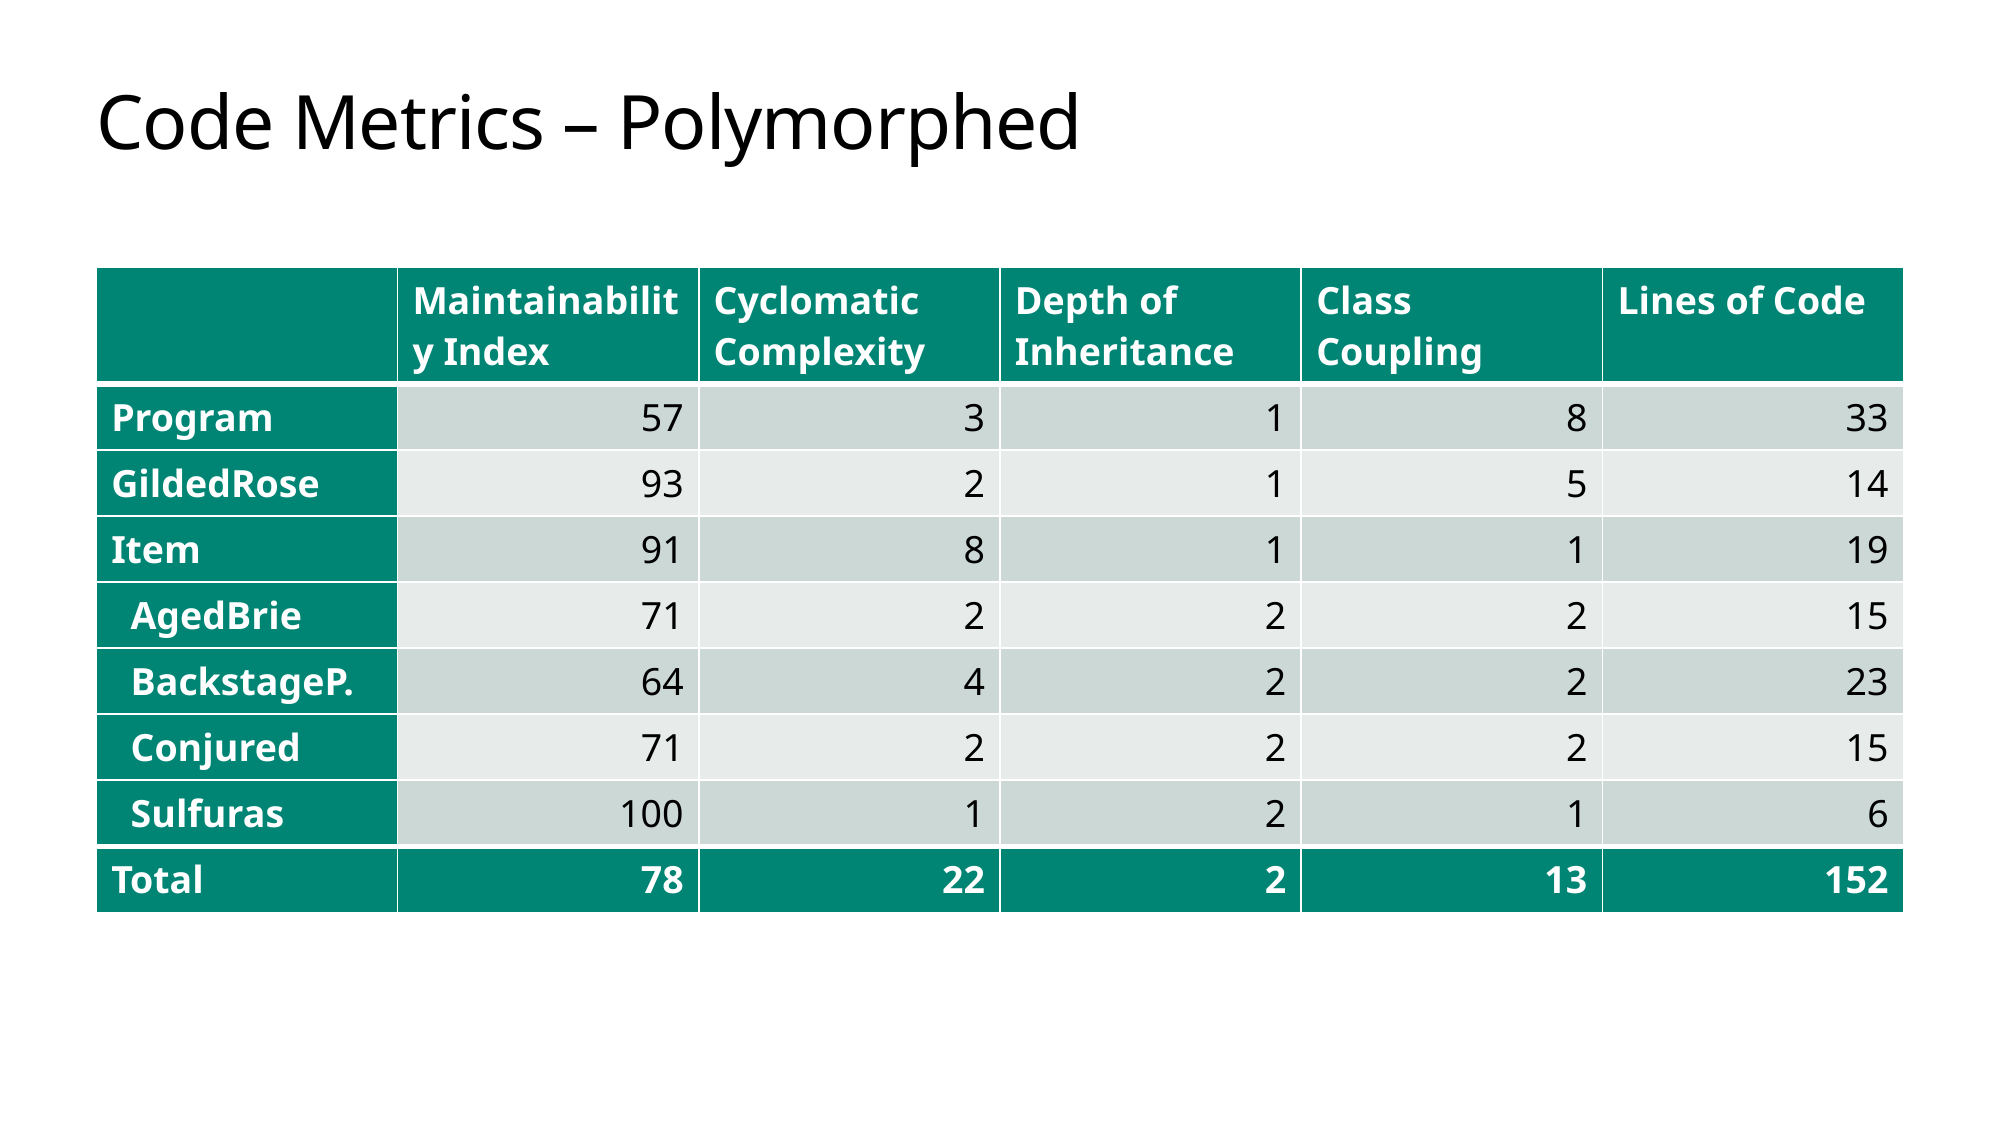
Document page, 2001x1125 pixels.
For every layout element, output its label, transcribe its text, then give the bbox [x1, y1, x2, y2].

table_cell 1 [1302, 781, 1602, 844]
table_cell 8 [700, 517, 999, 581]
table_cell 15 [1603, 715, 1903, 779]
title Code Metrics – Polymorphed [96, 75, 1904, 166]
table_cell BackstageP. [97, 649, 397, 713]
table_cell 23 [1603, 649, 1903, 713]
table_cell 33 [1603, 387, 1903, 449]
table_cell 93 [398, 451, 698, 515]
table_cell 2 [1001, 715, 1300, 779]
table_cell 91 [398, 517, 698, 581]
table_cell 22 [700, 849, 999, 912]
table_cell 2 [1302, 649, 1602, 713]
table_header Depth of Inheritance [1001, 268, 1300, 381]
table_cell 100 [398, 781, 698, 844]
table_cell 2 [1001, 781, 1300, 844]
table_header Maintainability Index [398, 268, 698, 381]
table_header [97, 268, 397, 381]
table_cell 2 [1001, 583, 1300, 647]
table_cell 14 [1603, 451, 1903, 515]
table_cell AgedBrie [97, 583, 397, 647]
table_header Cyclomatic Complexity [700, 268, 999, 381]
table_cell 4 [700, 649, 999, 713]
table_cell 2 [700, 451, 999, 515]
table_cell 71 [398, 583, 698, 647]
table_cell 3 [700, 387, 999, 449]
table_cell 2 [700, 583, 999, 647]
table_cell Program [97, 387, 397, 449]
table_cell 1 [1001, 387, 1300, 449]
table_cell 64 [398, 649, 698, 713]
table_cell 19 [1603, 517, 1903, 581]
table_cell 15 [1603, 583, 1903, 647]
table_cell 8 [1302, 387, 1602, 449]
table_cell 1 [1302, 517, 1602, 581]
table_cell 57 [398, 387, 698, 449]
table_cell 78 [398, 849, 698, 912]
table_cell 1 [700, 781, 999, 844]
table_cell 71 [398, 715, 698, 779]
table_cell 2 [700, 715, 999, 779]
table_cell 1 [1001, 451, 1300, 515]
table_cell Item [97, 517, 397, 581]
table_cell GildedRose [97, 451, 397, 515]
table_header Lines of Code [1603, 268, 1903, 381]
table_cell 2 [1302, 715, 1602, 779]
table_cell 2 [1001, 649, 1300, 713]
table_cell 6 [1603, 781, 1903, 844]
table_cell 5 [1302, 451, 1602, 515]
table_cell 2 [1302, 583, 1602, 647]
table_cell Sulfuras [97, 781, 397, 844]
table_cell Conjured [97, 715, 397, 779]
table_cell 2 [1001, 849, 1300, 912]
table_cell 13 [1302, 849, 1602, 912]
table_cell 152 [1603, 849, 1903, 912]
table_header Class Coupling [1302, 268, 1602, 381]
table_cell 1 [1001, 517, 1300, 581]
table_cell Total [97, 849, 397, 912]
